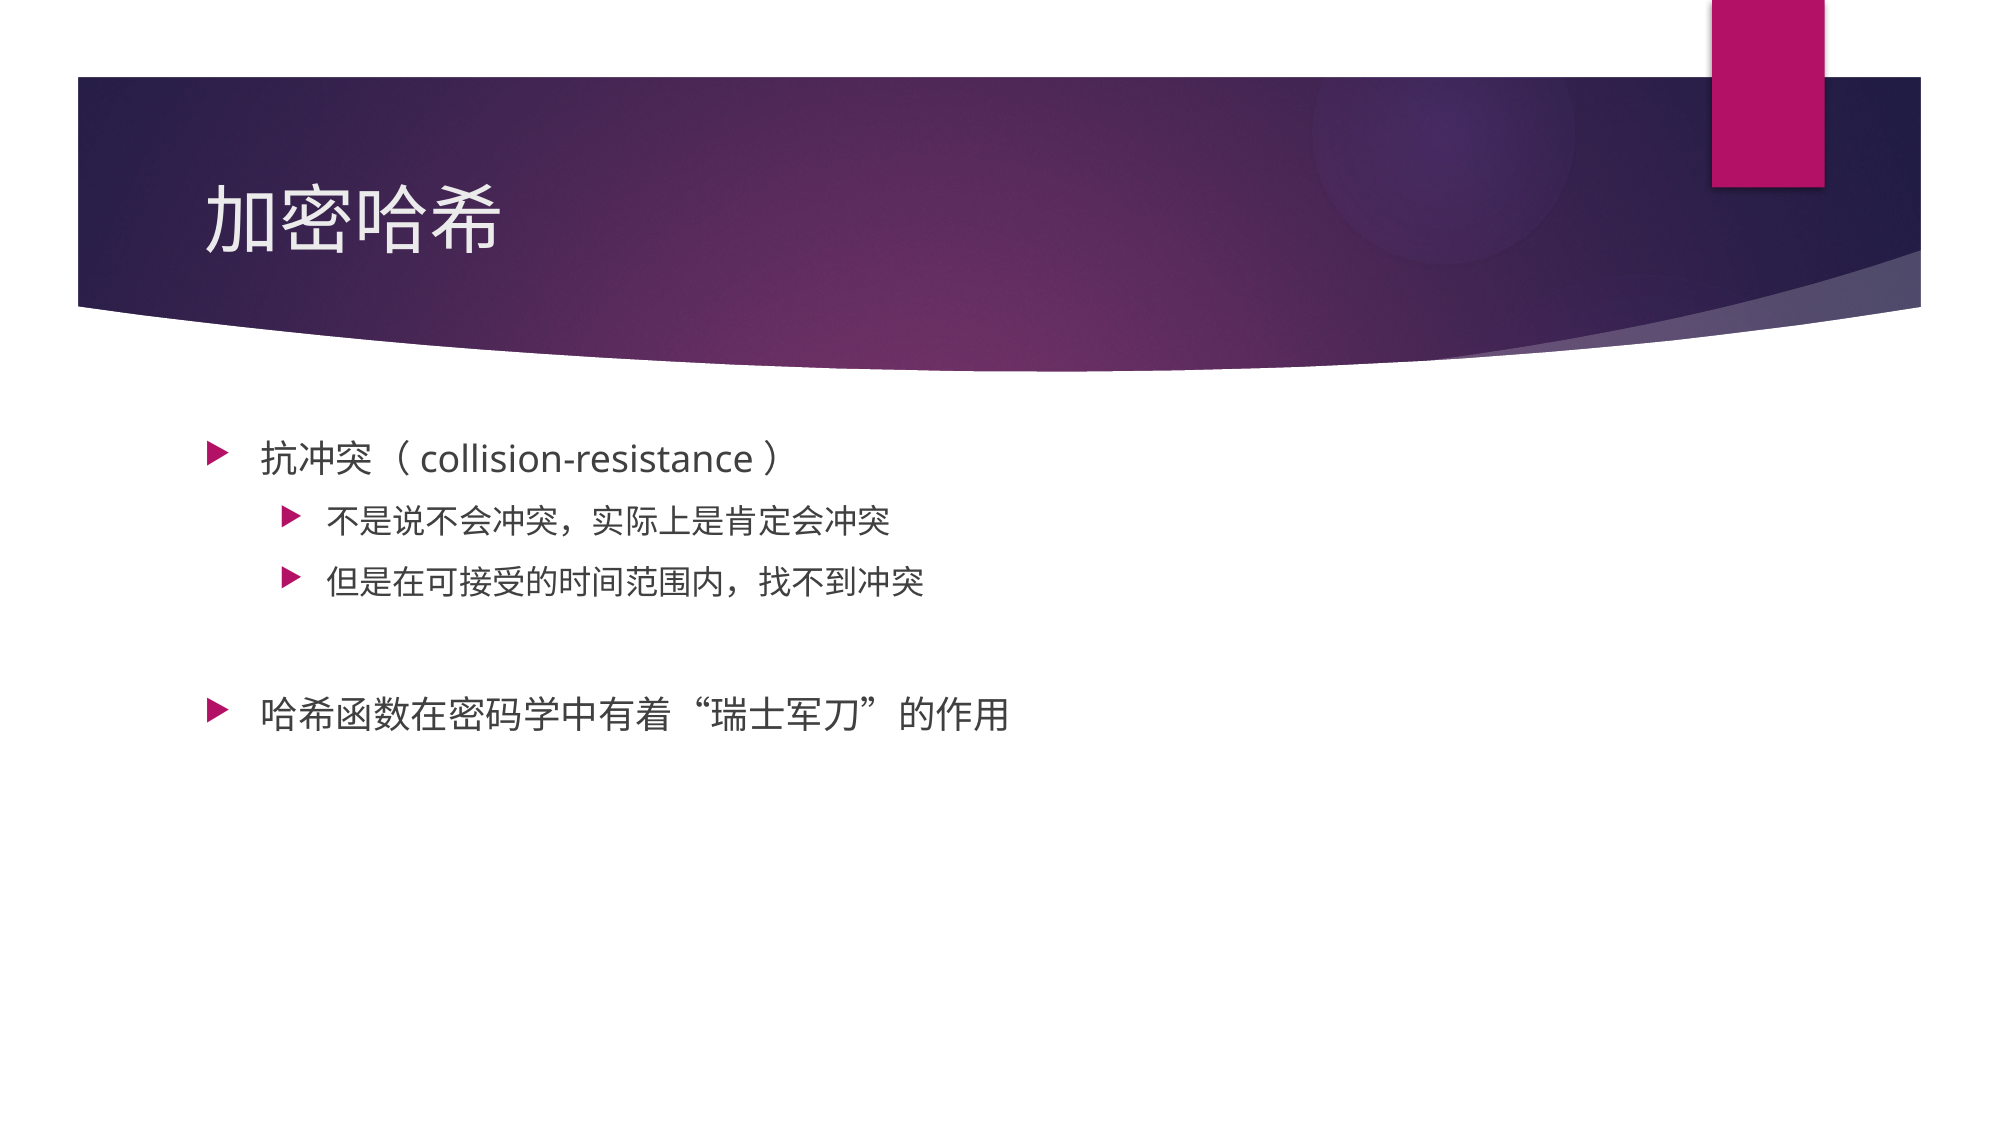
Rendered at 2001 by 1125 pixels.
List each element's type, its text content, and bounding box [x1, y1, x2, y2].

list 抗冲突（collision-resistance） 不是说不会冲突，实际上是肯定会冲突 但是在可接受的时间范围内，找不到冲突 哈希函数在密码学中有着“瑞士军刀”的作用 [189, 427, 1638, 988]
title 加密哈希 [189, 159, 1627, 276]
